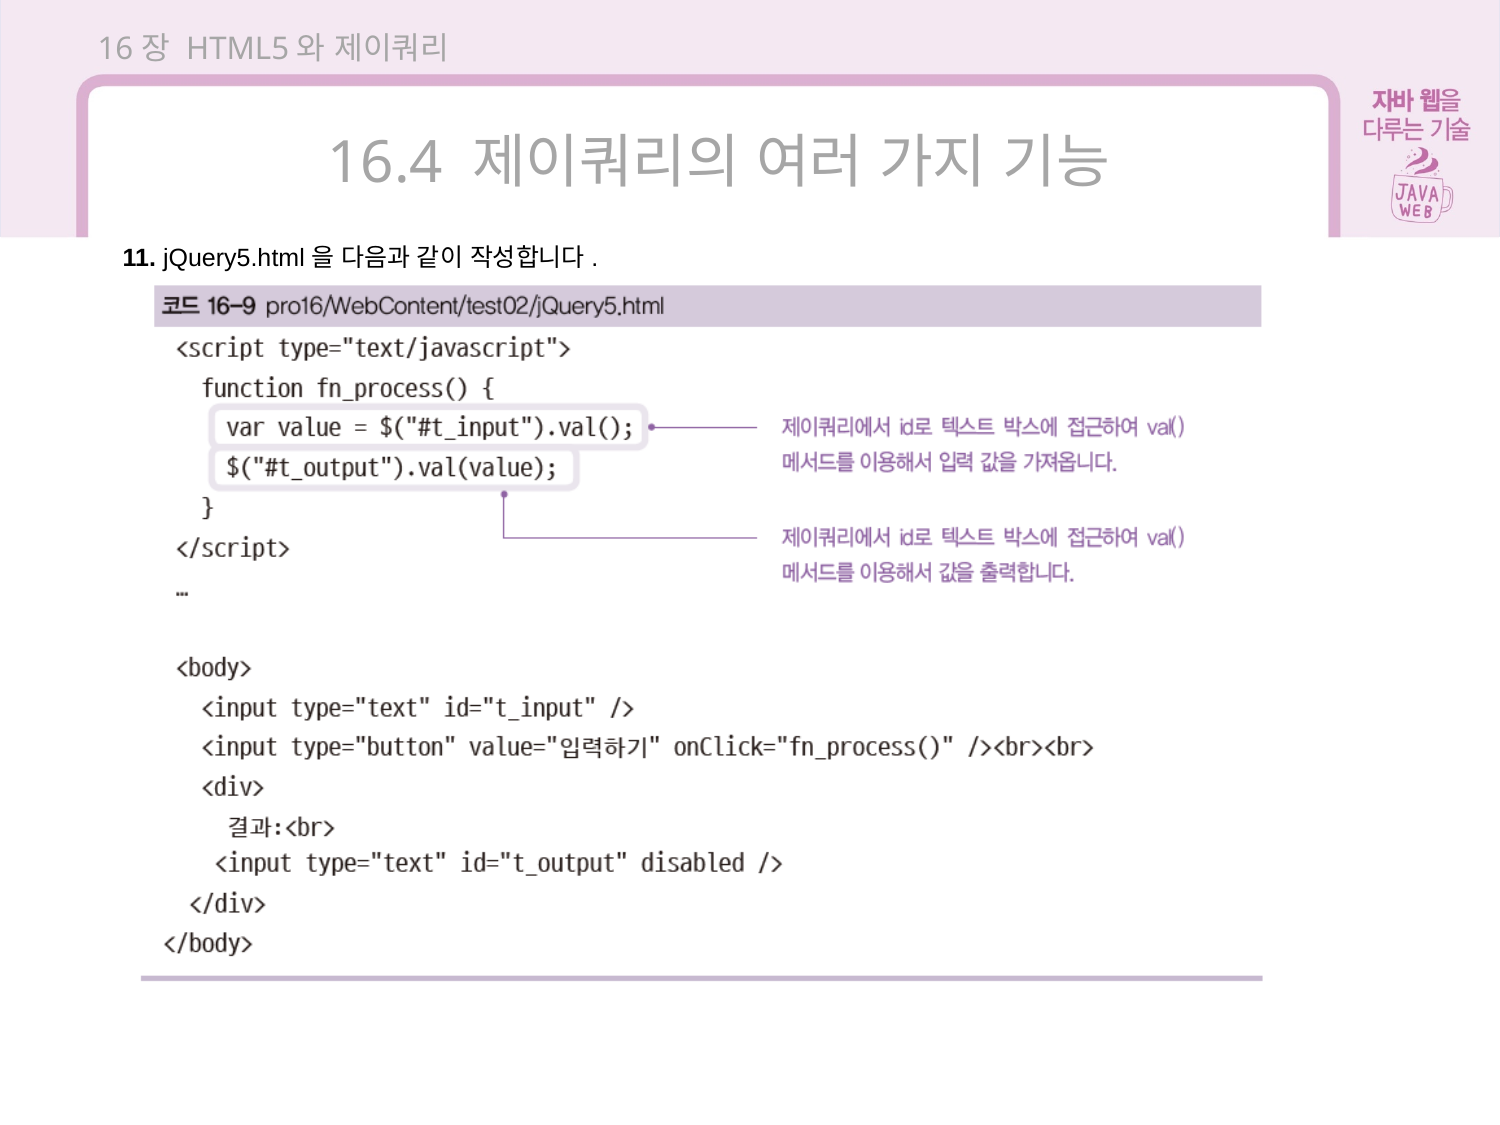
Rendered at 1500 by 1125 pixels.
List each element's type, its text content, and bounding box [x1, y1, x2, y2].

text_box 16.4 제이쿼리의 여러 가지 기능 [193, 117, 1244, 202]
text_box 16장 HTML5와 제이쿼리 [82, 0, 1133, 74]
picture [0, 0, 1500, 1125]
text_box 11. jQuery5.html을 다음과 같이 작성합니다. [107, 234, 1268, 280]
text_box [128, 279, 1268, 993]
